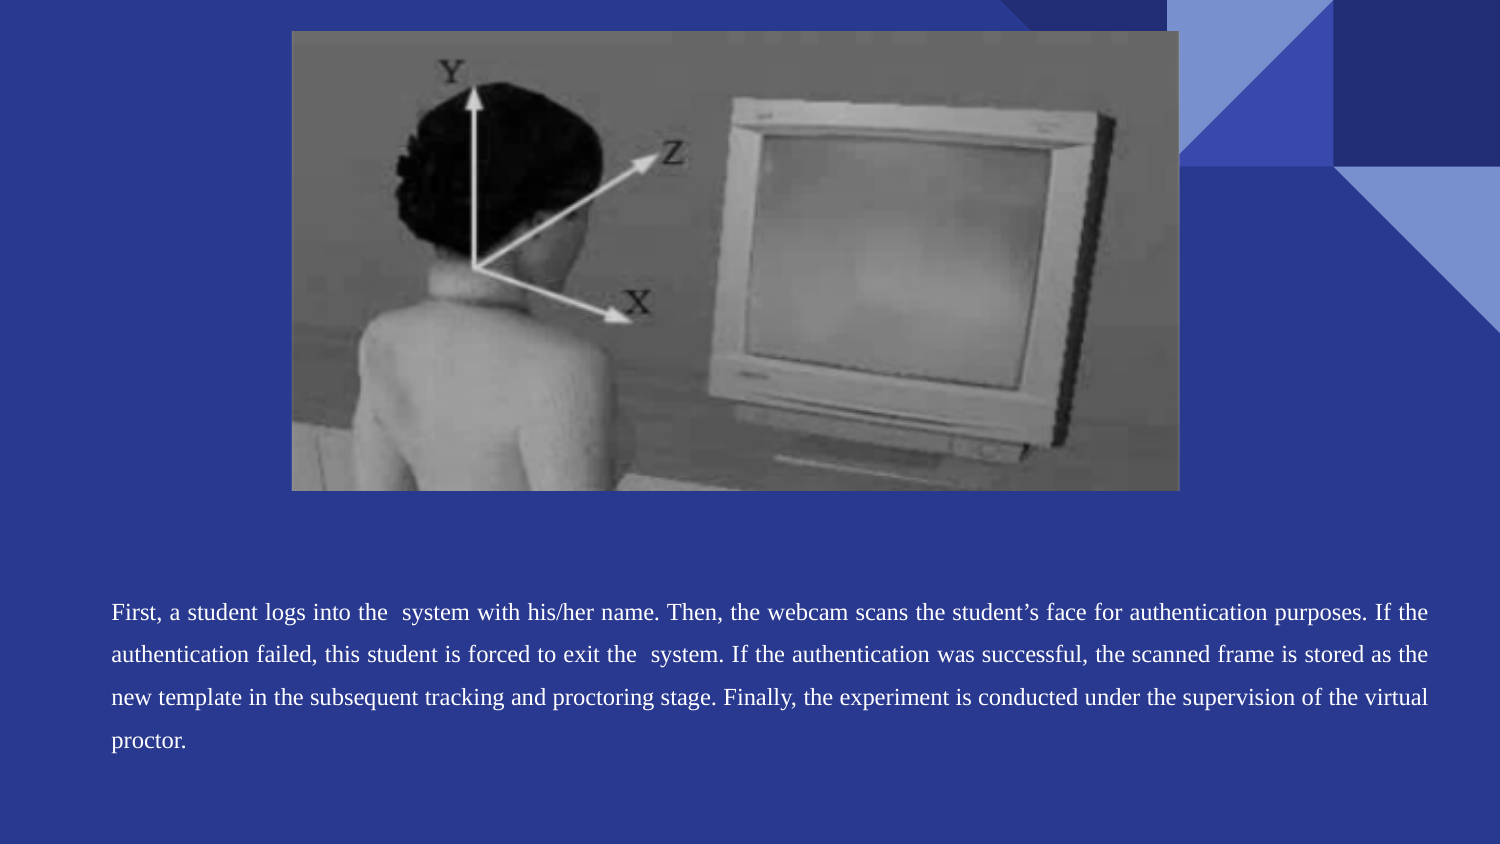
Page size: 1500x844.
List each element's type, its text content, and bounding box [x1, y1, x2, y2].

picture [291, 31, 1180, 491]
title First, a student logs into the system with his/her name. Then, the webcam scans the student’s face for authentication purposes. If the authentication failed, this student is forced to exit the system. If the authentication was successful, the scanned frame is stored as the new template in the subsequent tracking and proctoring stage. Finally, the experiment is conducted under the supervision of the virtual proctor. [96, 598, 1446, 737]
